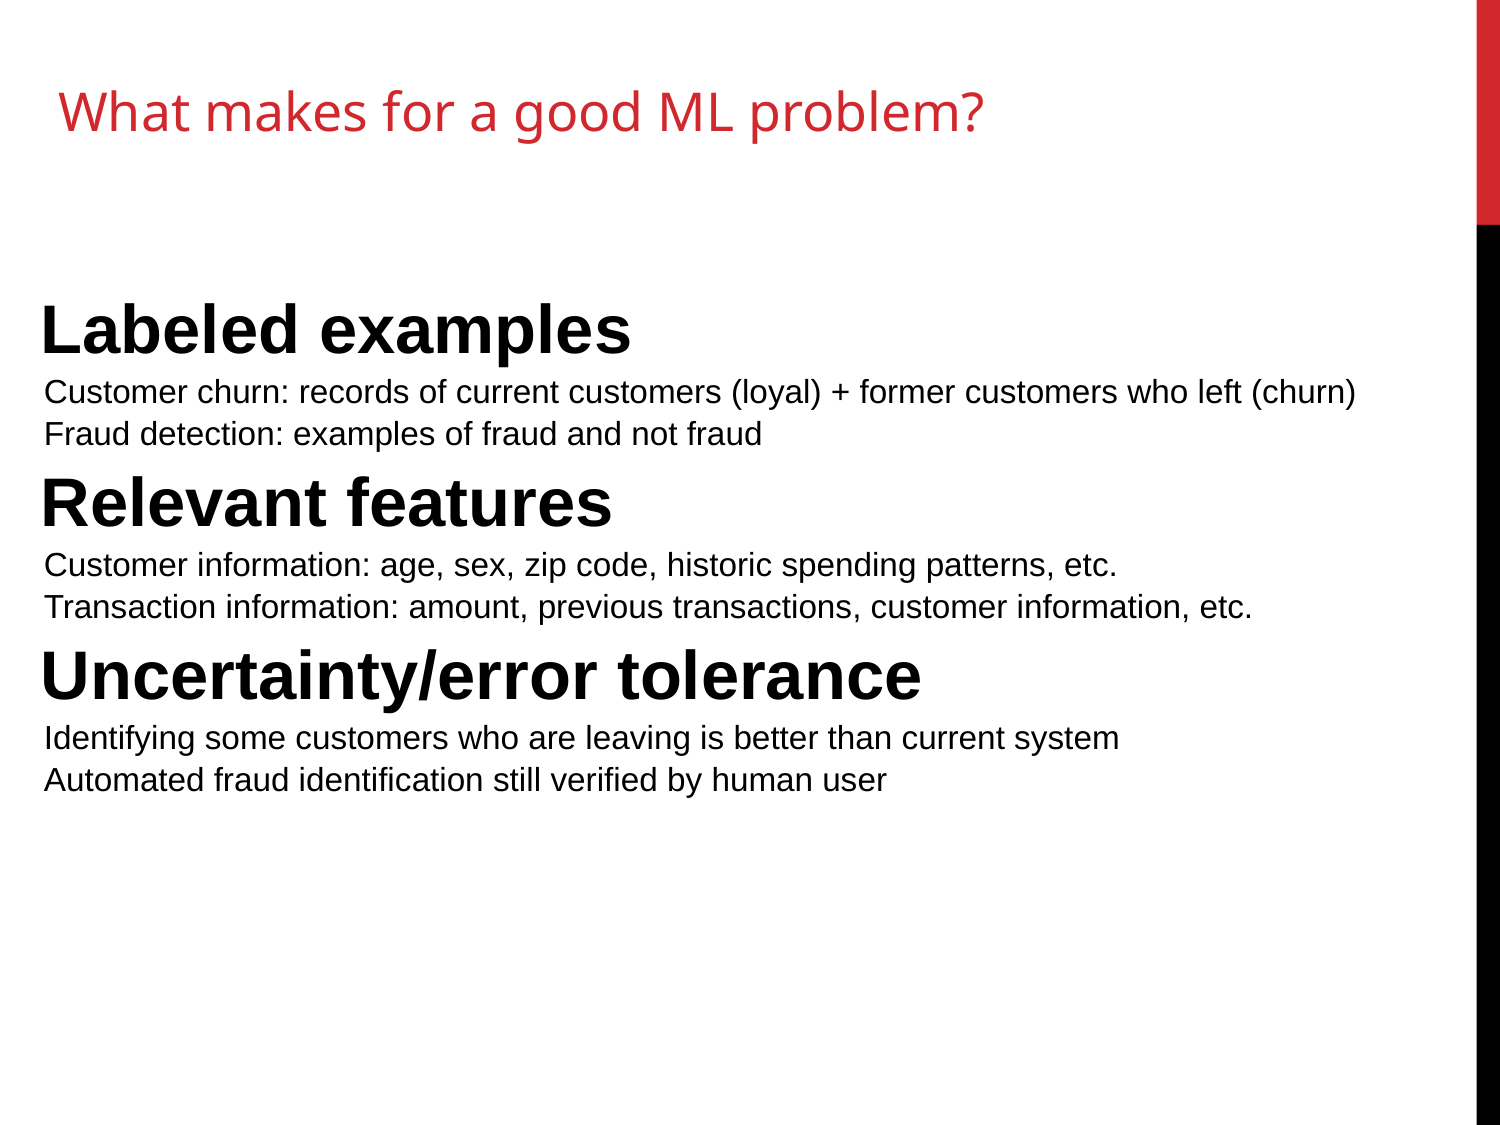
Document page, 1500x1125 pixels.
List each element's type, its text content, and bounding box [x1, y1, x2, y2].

title What makes for a good ML problem? [50, 60, 1500, 150]
list Labeled examples Customer churn: records of current customers (loyal) + former customers who left (churn) Fraud detection: examples of fraud and not fraud Relevant features Customer information: age, sex, zip code, historic spending patterns, etc. Transaction information: amount, previous transactions, customer information, etc. Uncertainty/error tolerance Identifying some customers who are leaving is better than current system Automated fraud identification still verified by human user [33, 286, 1468, 948]
